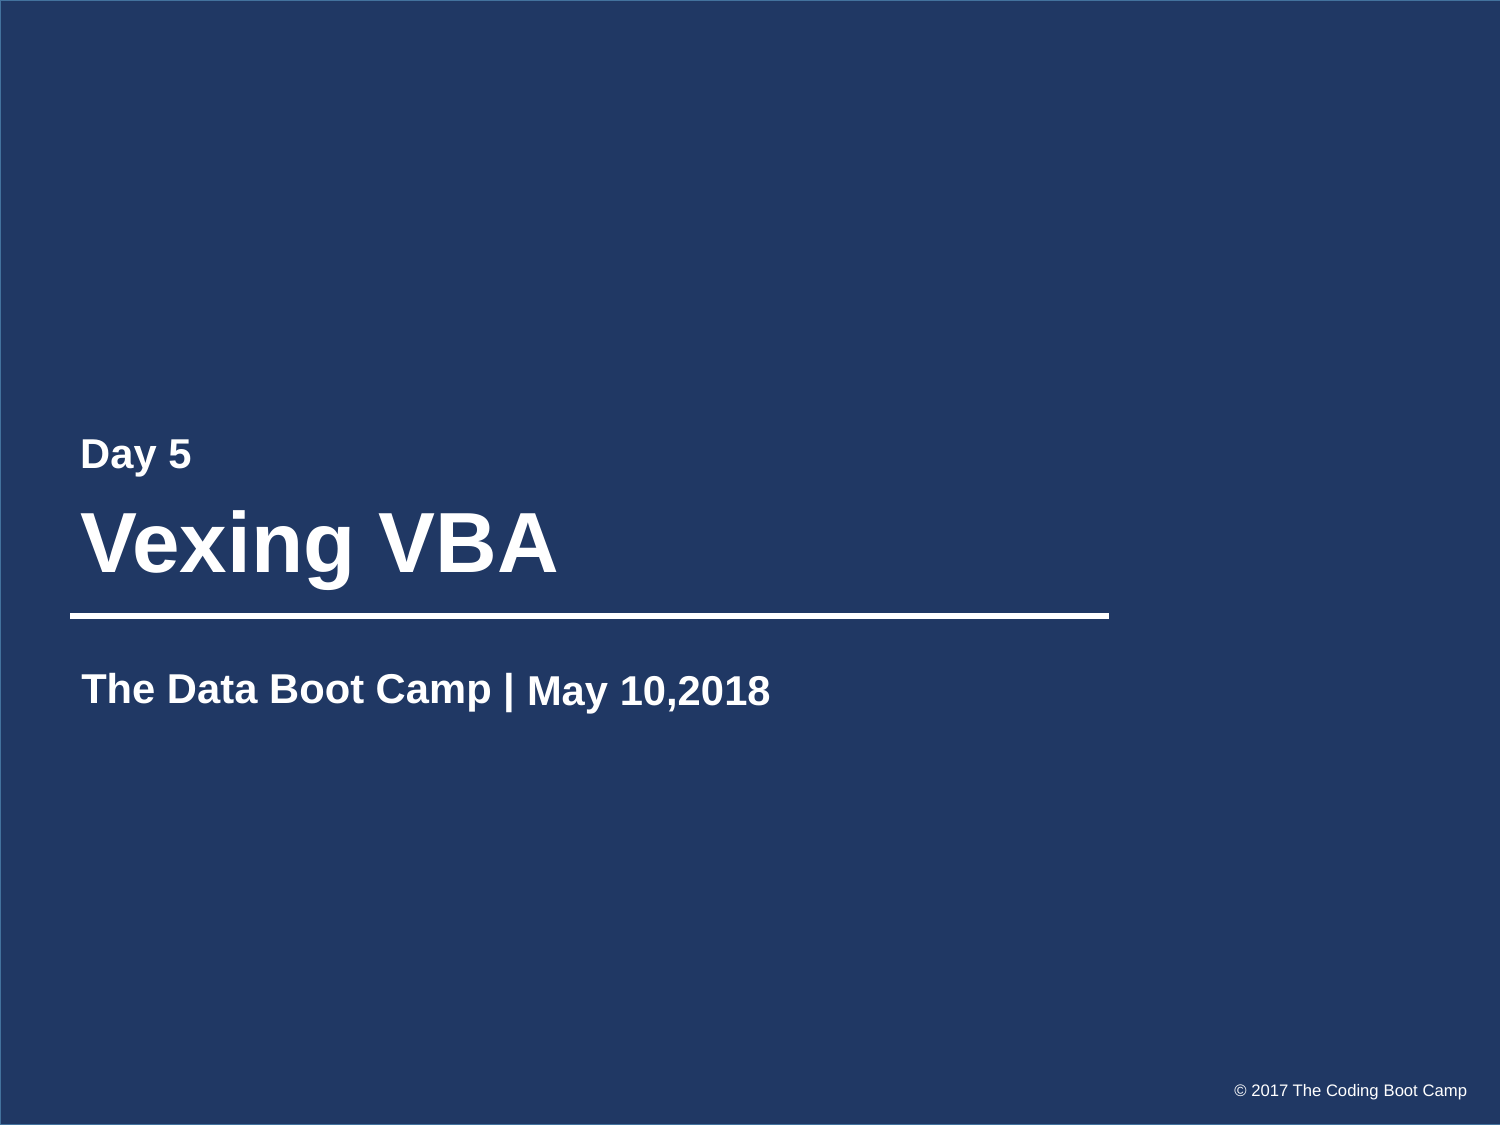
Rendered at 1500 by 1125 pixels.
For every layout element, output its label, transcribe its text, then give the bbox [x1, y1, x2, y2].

text_box May 10,2018 [512, 661, 885, 725]
text_box The Data Boot Camp | [70, 650, 848, 725]
list Day 5 [65, 424, 509, 488]
title Vexing VBA [65, 473, 1416, 617]
